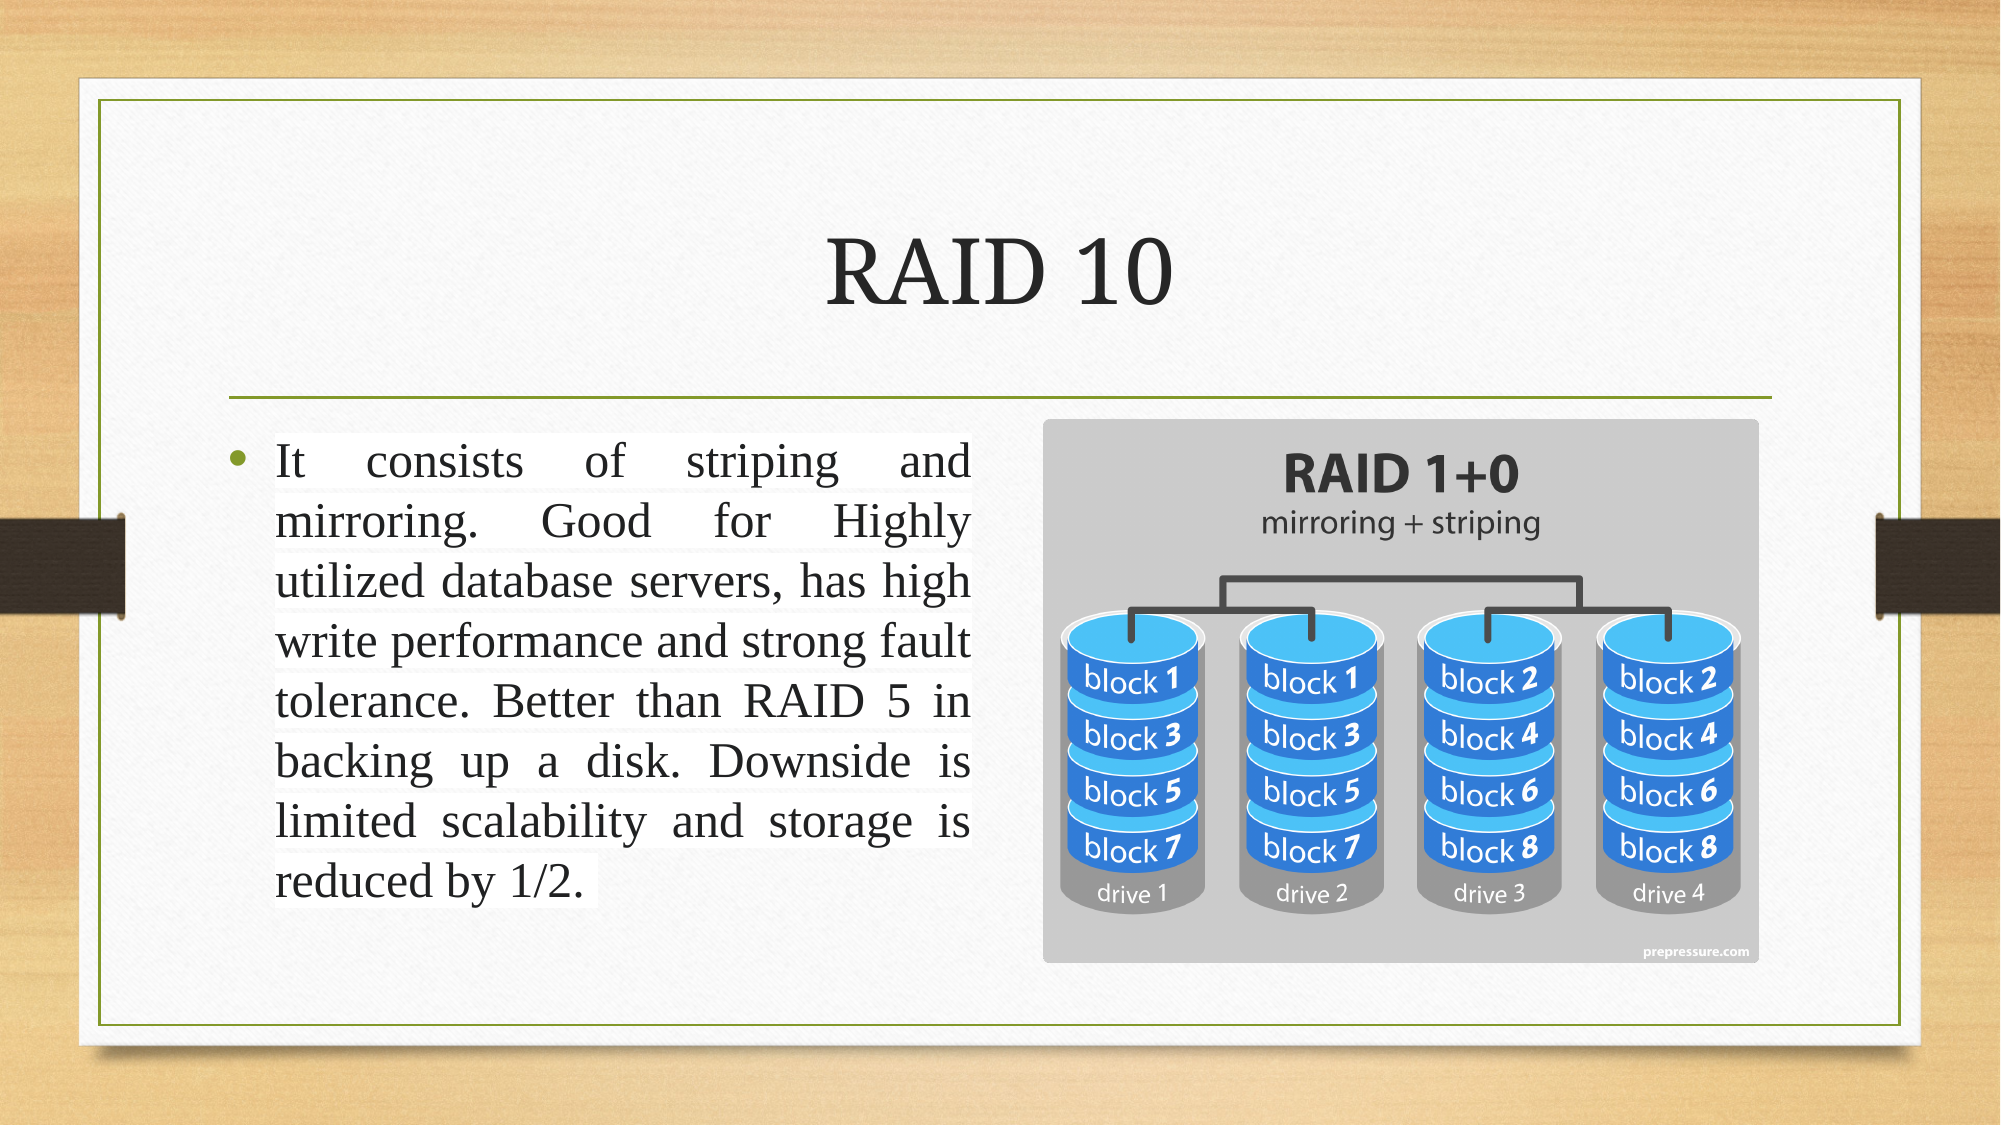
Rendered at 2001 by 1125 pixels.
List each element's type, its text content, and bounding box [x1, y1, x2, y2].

title RAID 10 [212, 161, 1788, 375]
list It consists of striping and mirroring. Good for Highly utilized database servers, has high write performance and strong fault tolerance. Better than RAID 5 in backing up a disk. Downside is limited scalability and storage is reduced by 1/2. [213, 420, 987, 963]
picture [0, 0, 2001, 1125]
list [1043, 419, 1759, 964]
